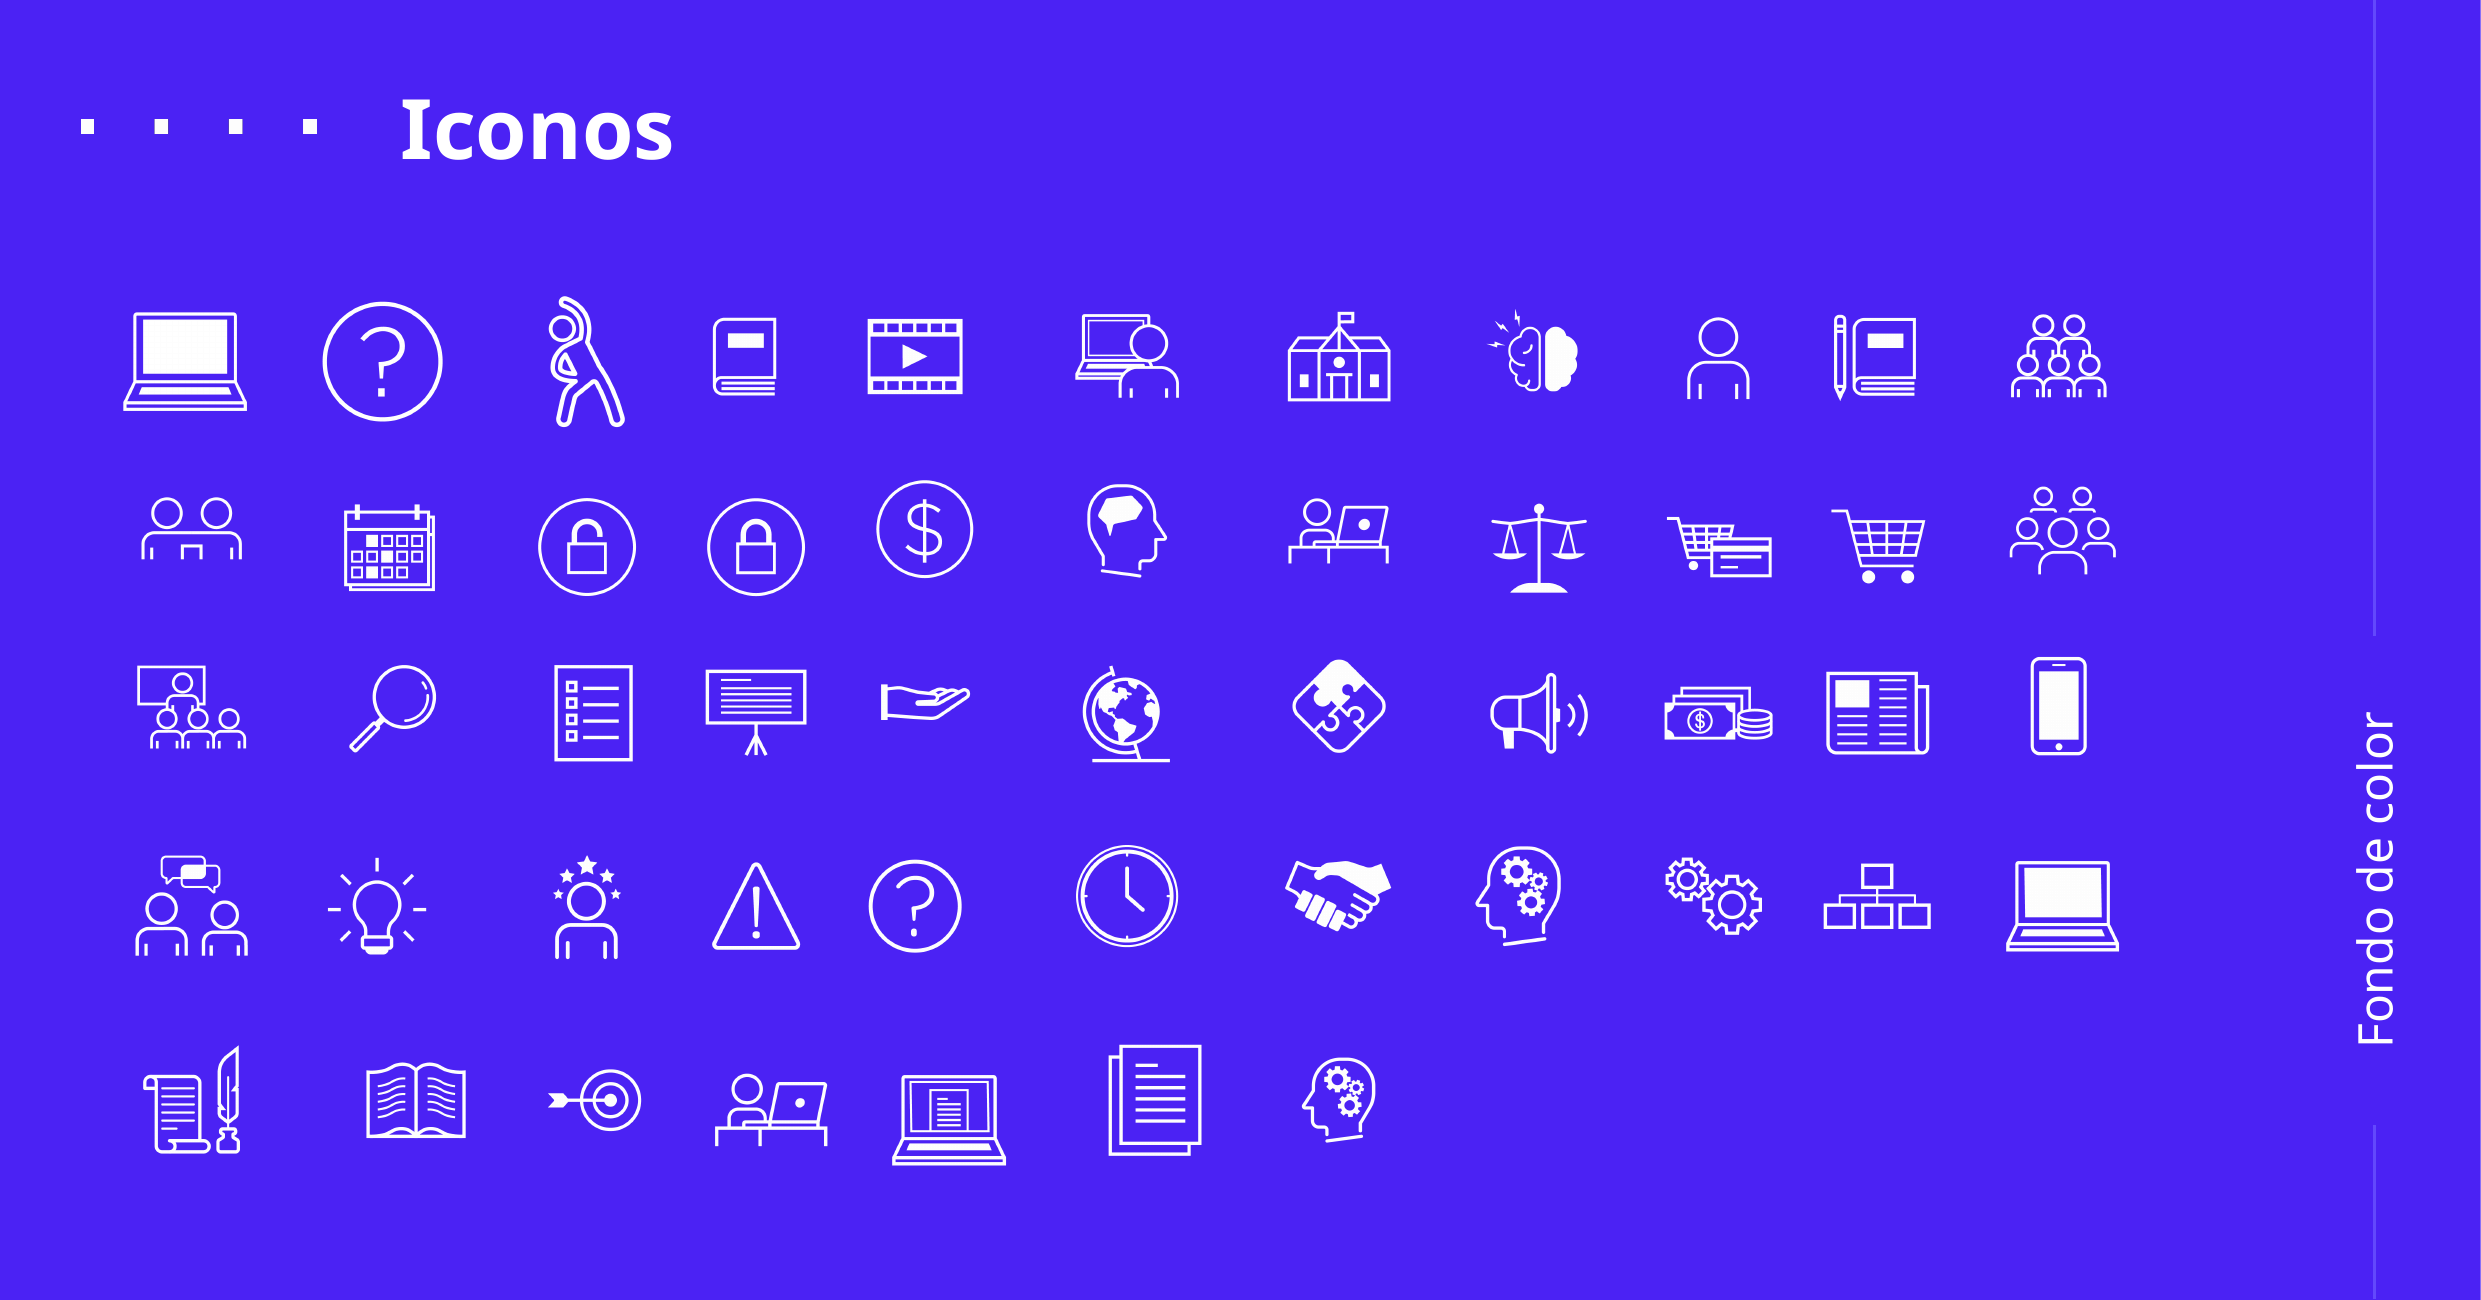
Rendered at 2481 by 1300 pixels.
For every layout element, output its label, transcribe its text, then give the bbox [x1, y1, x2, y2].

picture [132, 846, 252, 966]
picture [533, 653, 654, 773]
picture [1653, 836, 1774, 956]
picture [1279, 836, 1399, 956]
picture [1067, 469, 1187, 589]
picture [329, 487, 449, 607]
picture [527, 846, 647, 966]
picture [696, 487, 816, 607]
picture [696, 653, 816, 773]
picture [711, 1050, 831, 1171]
picture [1998, 646, 2119, 766]
picture [507, 282, 666, 441]
picture [1067, 836, 1187, 956]
picture [1998, 296, 2119, 417]
picture [533, 1040, 654, 1160]
picture [1479, 653, 1599, 773]
picture [855, 296, 975, 417]
picture [2002, 846, 2122, 966]
picture [303, 282, 462, 441]
picture [855, 846, 975, 966]
picture [696, 846, 816, 966]
picture [1458, 836, 1578, 956]
picture [1277, 1039, 1400, 1162]
picture [684, 296, 804, 417]
picture [1479, 296, 1599, 417]
picture [1658, 653, 1778, 773]
picture [1658, 487, 1778, 607]
picture [132, 1040, 252, 1160]
picture [1817, 487, 1937, 607]
picture [865, 469, 985, 589]
picture [1817, 296, 1937, 417]
picture [317, 846, 437, 966]
picture [865, 642, 985, 762]
picture [1658, 296, 1778, 417]
picture [1479, 487, 1599, 607]
picture [1279, 646, 1399, 766]
picture [1067, 296, 1187, 417]
picture [132, 647, 252, 767]
picture [1095, 1040, 1215, 1160]
picture [2002, 471, 2122, 591]
picture [356, 1040, 476, 1160]
picture [1277, 470, 1400, 593]
text_box Iconos [376, 67, 1889, 186]
picture [527, 487, 647, 607]
picture [1279, 296, 1399, 417]
text_box Fondo de color [2320, 633, 2429, 1128]
picture [329, 653, 449, 773]
picture [1817, 836, 1937, 956]
picture [132, 469, 252, 589]
picture [889, 1060, 1009, 1180]
picture [105, 282, 265, 441]
picture [1067, 653, 1187, 773]
picture [81, 119, 317, 134]
picture [1817, 653, 1937, 773]
